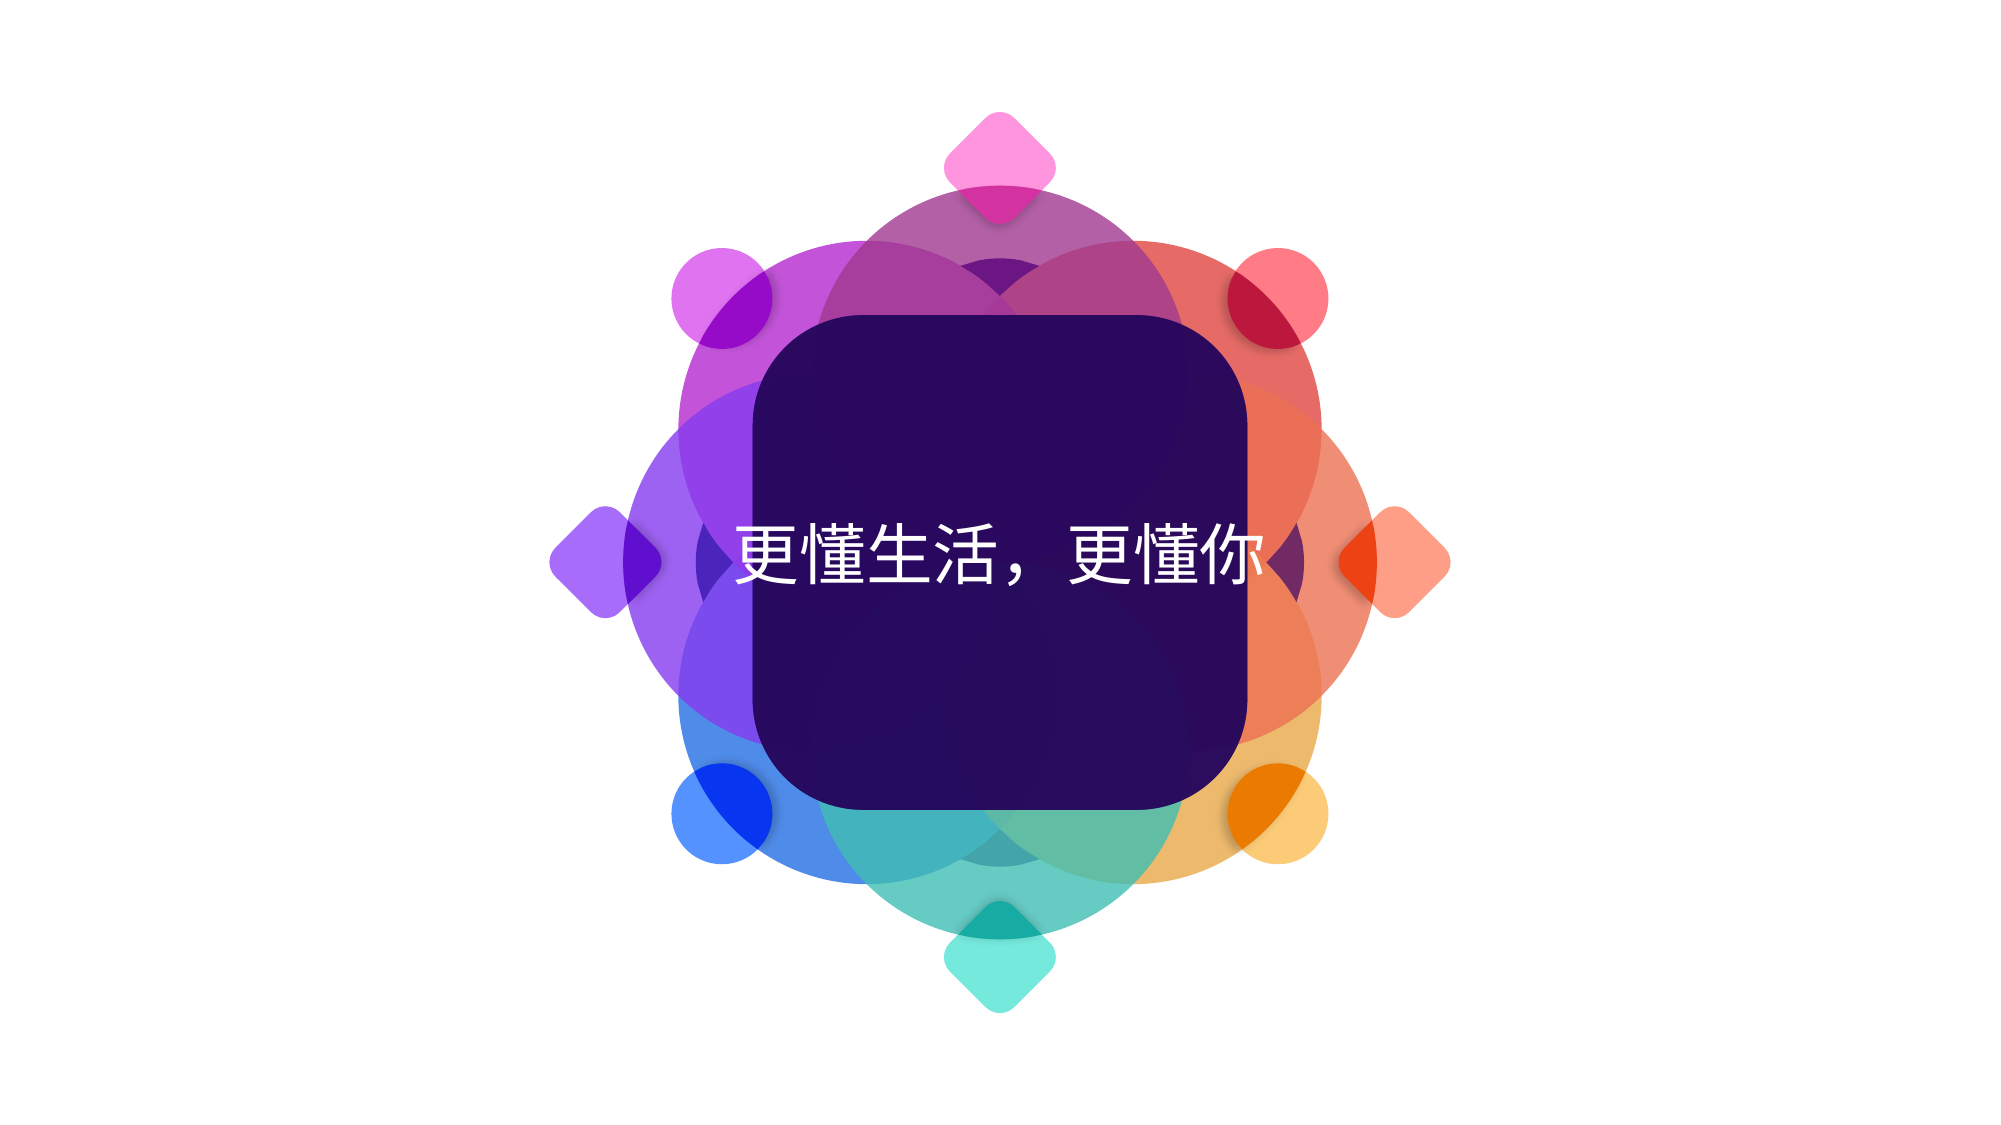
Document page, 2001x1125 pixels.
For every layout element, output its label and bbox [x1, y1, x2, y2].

text_box [1227, 763, 1329, 865]
text_box [627, 431, 675, 694]
text_box [675, 237, 1325, 888]
text_box [869, 888, 1131, 935]
text_box [869, 190, 1131, 237]
text_box [1325, 431, 1373, 694]
text_box [1227, 247, 1329, 349]
text_box [1342, 516, 1441, 608]
text_box [954, 904, 1046, 1003]
text_box [954, 122, 1046, 220]
text_box [559, 516, 658, 608]
text_box [671, 763, 773, 865]
text_box [671, 247, 773, 349]
